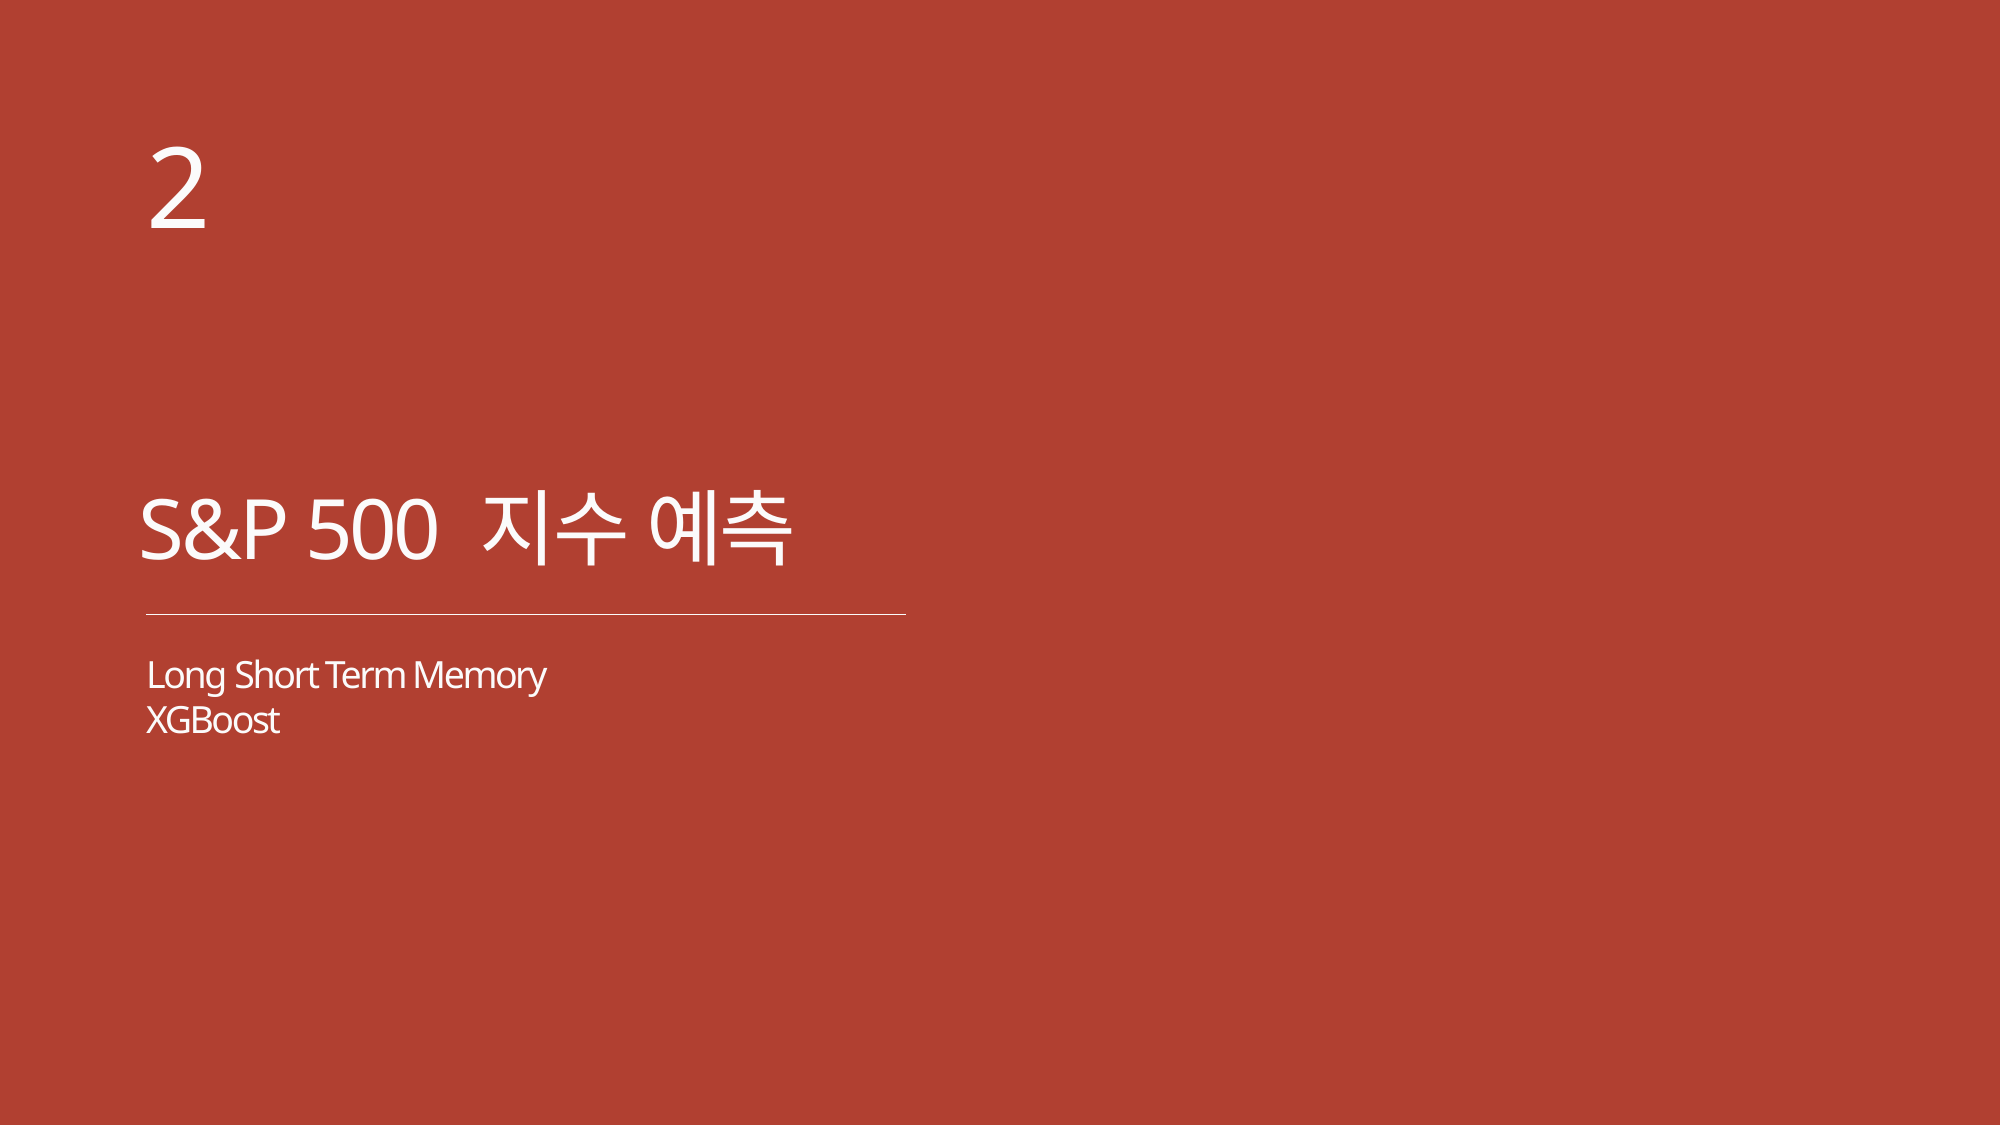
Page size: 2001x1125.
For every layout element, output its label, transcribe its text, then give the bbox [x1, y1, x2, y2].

text_box 2 [131, 108, 552, 259]
text_box Long Short Term Memory XGBoost [131, 643, 907, 748]
text_box S&P 500 지수 예측 [123, 418, 914, 584]
